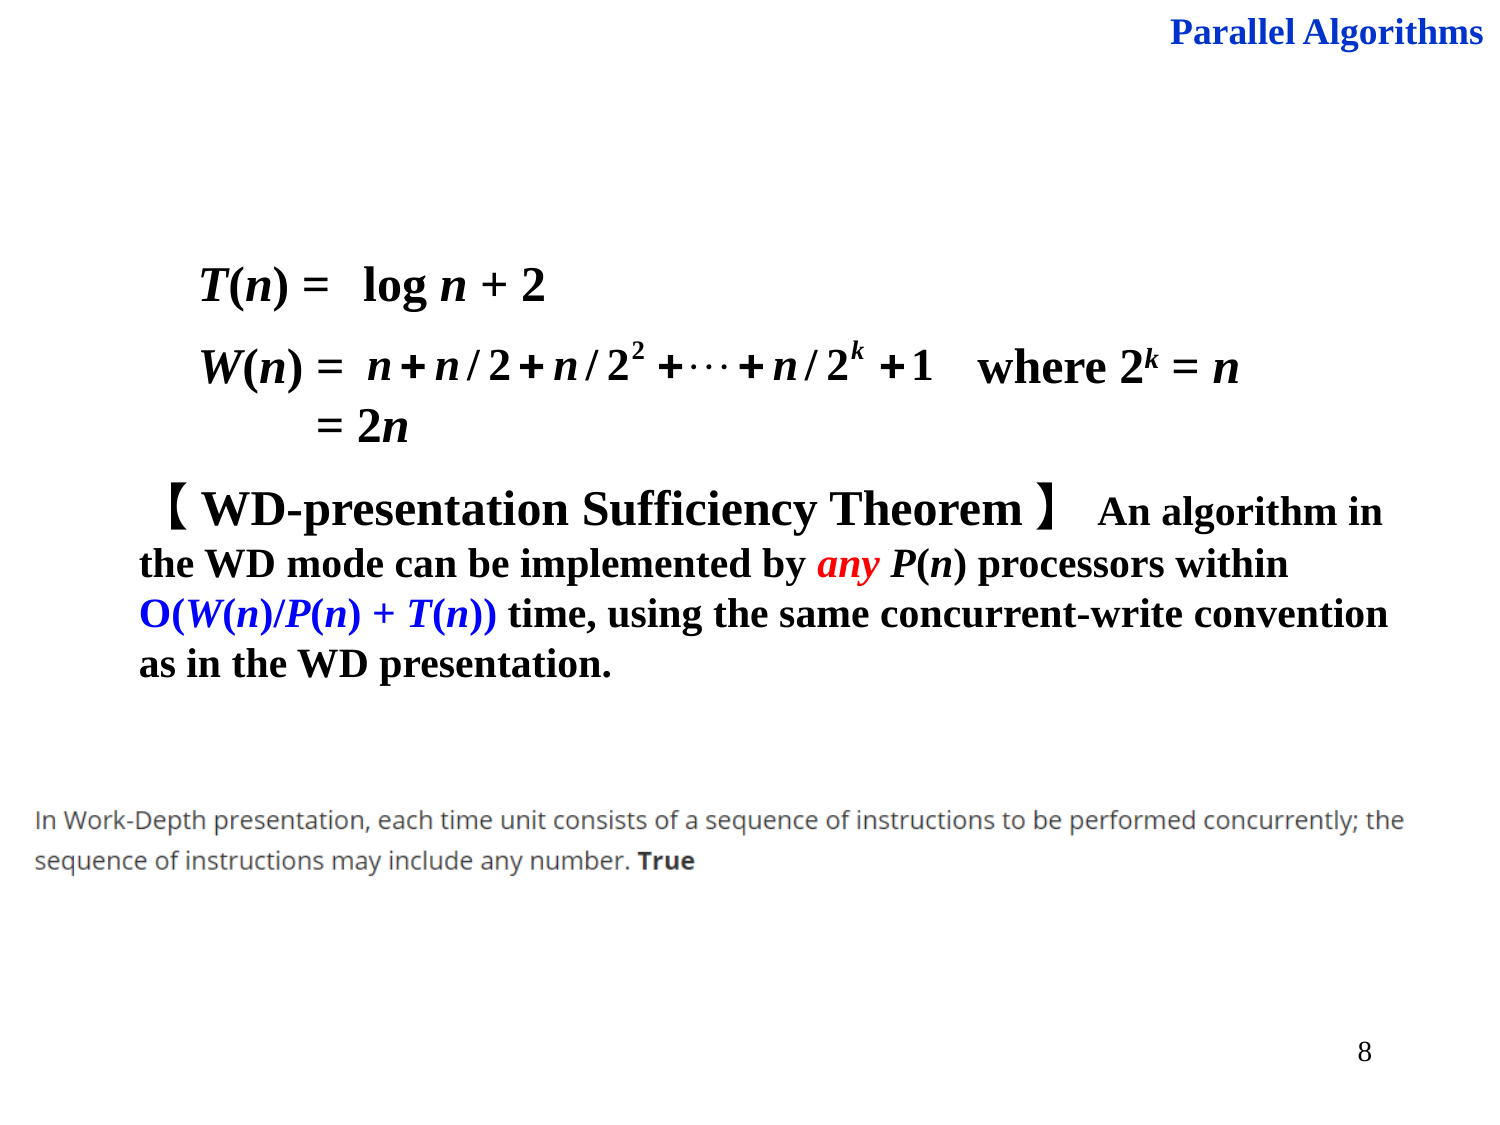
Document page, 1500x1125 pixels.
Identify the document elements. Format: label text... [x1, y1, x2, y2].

text_box W(n) = [183, 326, 357, 401]
slide_number 8 [1074, 1024, 1388, 1101]
text_box log n + 2 [348, 243, 620, 319]
text_box Parallel Algorithms [1104, 0, 1499, 60]
text_box 【WD-presentation Sufficiency Theorem】An algorithm in the WD mode can be implemented by any P(n) processors within O(W(n)/P(n) + T(n)) time, using the same concurrent-write convention as in the WD presentation. [123, 468, 1424, 693]
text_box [359, 326, 1282, 402]
text_box = 2n [301, 385, 455, 461]
picture [17, 794, 1424, 886]
text_box T(n) = [183, 243, 348, 319]
